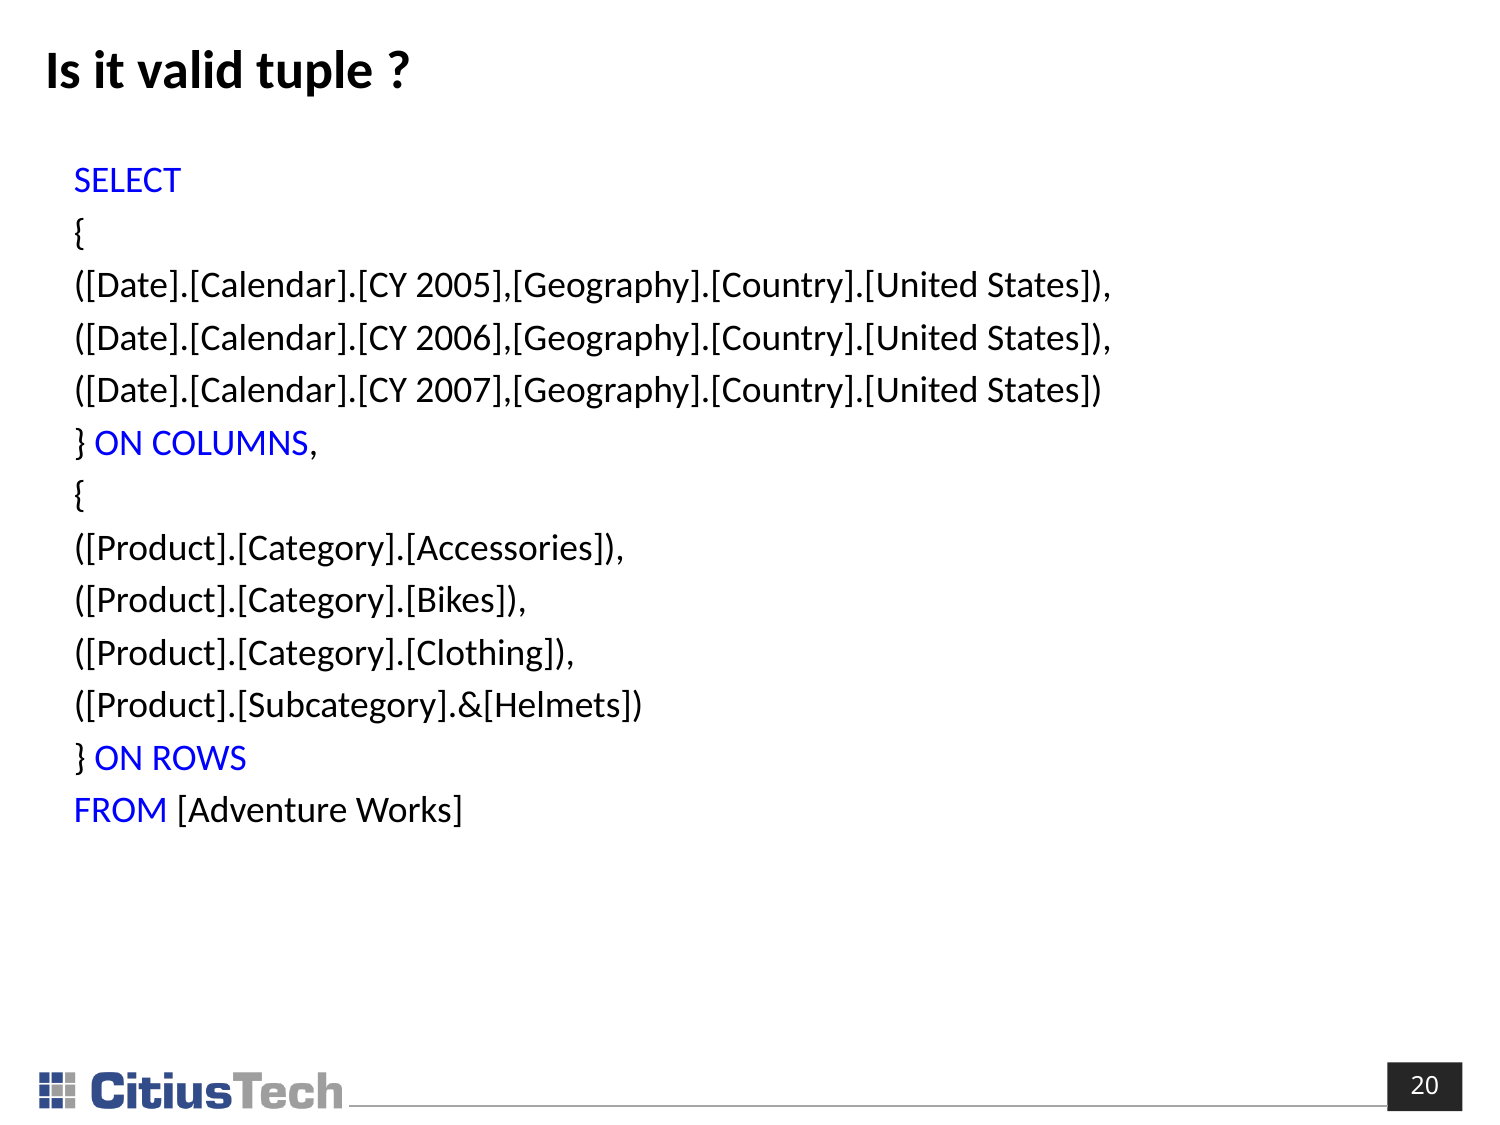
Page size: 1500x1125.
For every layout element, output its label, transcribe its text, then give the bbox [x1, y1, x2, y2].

title Is it valid tuple ? [30, 21, 1477, 113]
picture [37, 1070, 342, 1110]
list SELECT { ([Date].[Calendar].[CY 2005],[Geography].[Country].[United States]), ([Date].[Calendar].[CY 2006],[Geography].[Country].[United States]), ([Date].[Calendar].[CY 2007],[Geography].[Country].[United States]) } ON COLUMNS, { ([Product].[Category].[Accessories]), ([Product].[Category].[Bikes]), ([Product].[Category].[Clothing]), ([Product].[Subcategory].&[Helmets]) } ON ROWS FROM [Adventure Works] [59, 147, 1477, 1012]
